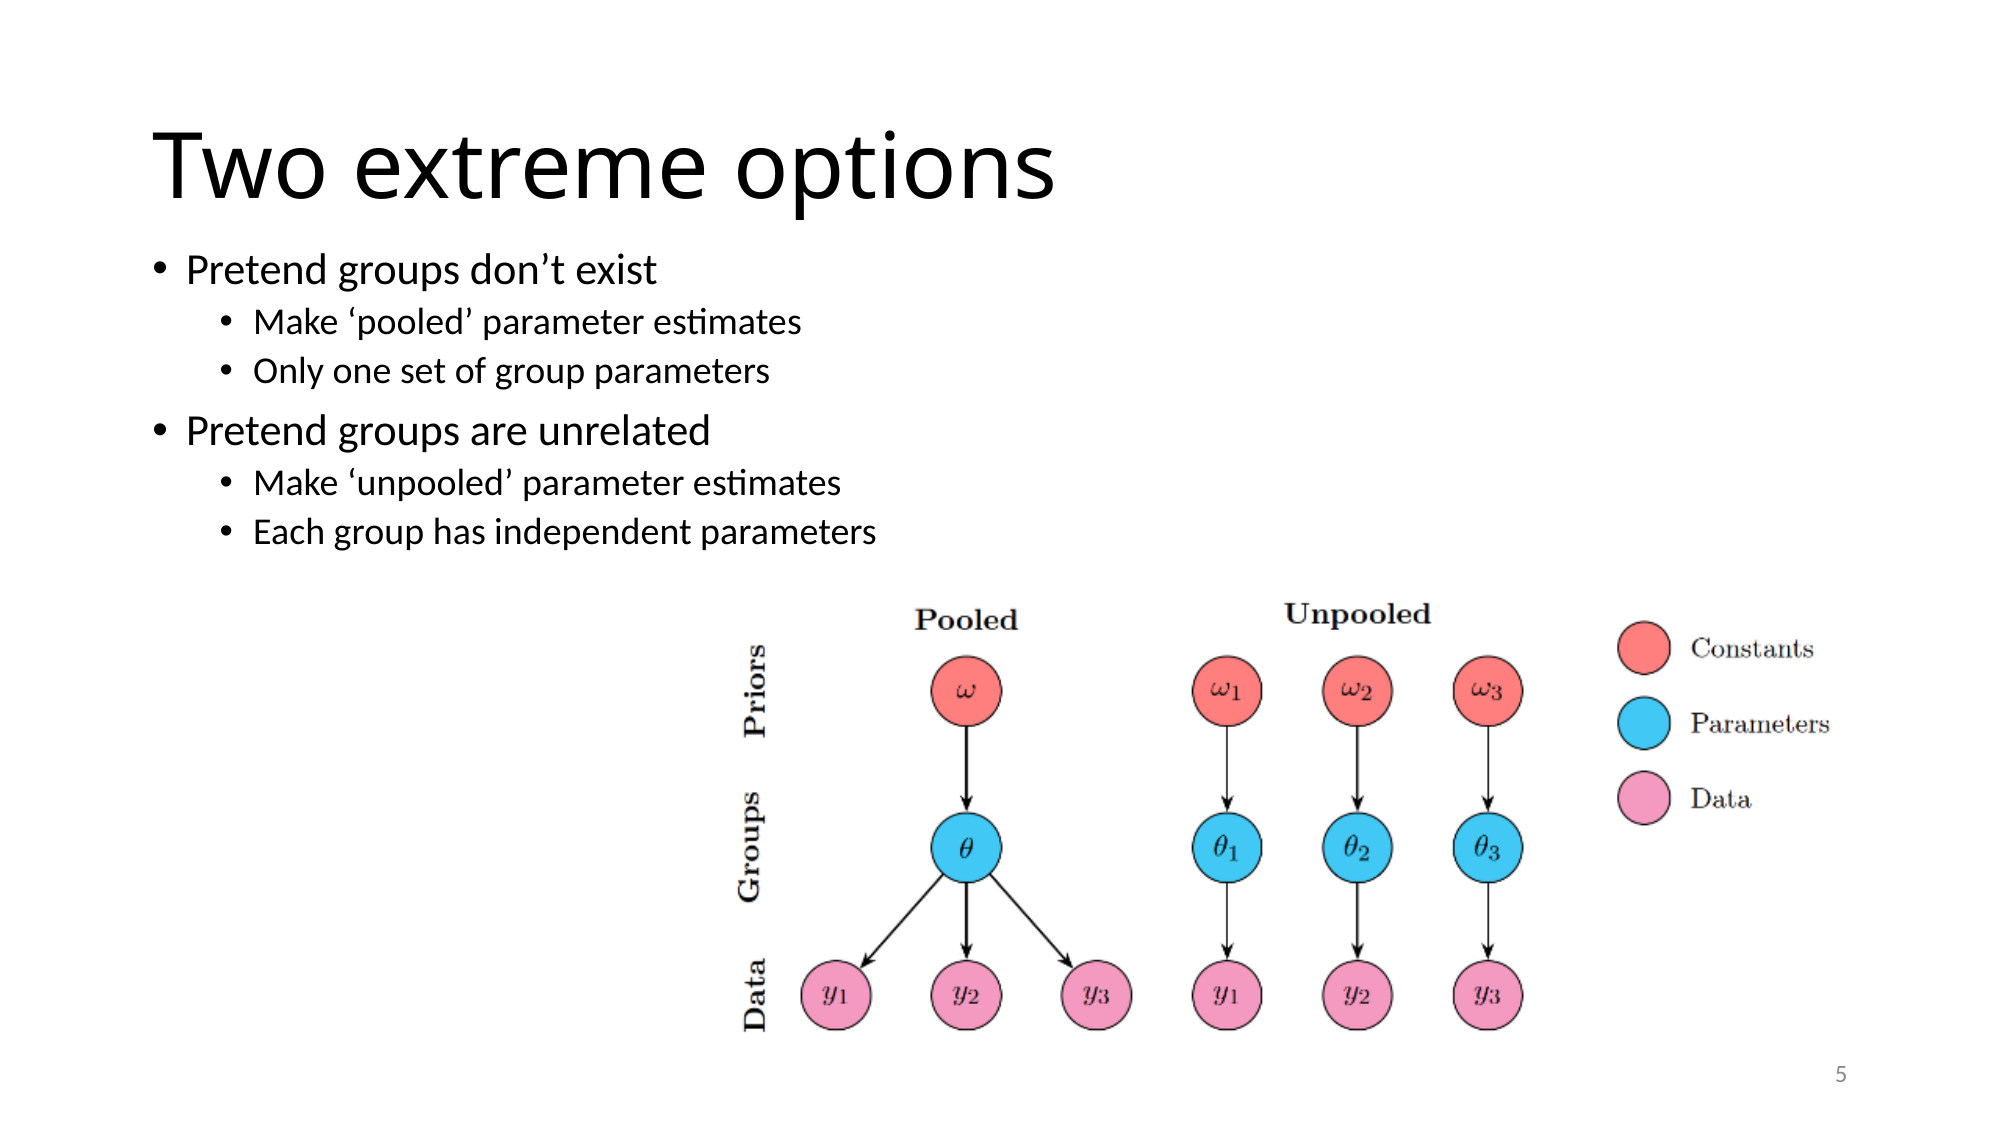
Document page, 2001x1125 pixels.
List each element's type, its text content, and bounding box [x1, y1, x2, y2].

title Two extreme options [137, 59, 1863, 238]
list Pretend groups don’t exist Make ‘pooled’ parameter estimates Only one set of group parameters Pretend groups are unrelated Make ‘unpooled’ parameter estimates Each group has independent parameters [137, 238, 1863, 563]
slide_number 5 [1412, 1042, 1863, 1103]
picture [718, 580, 1846, 1054]
